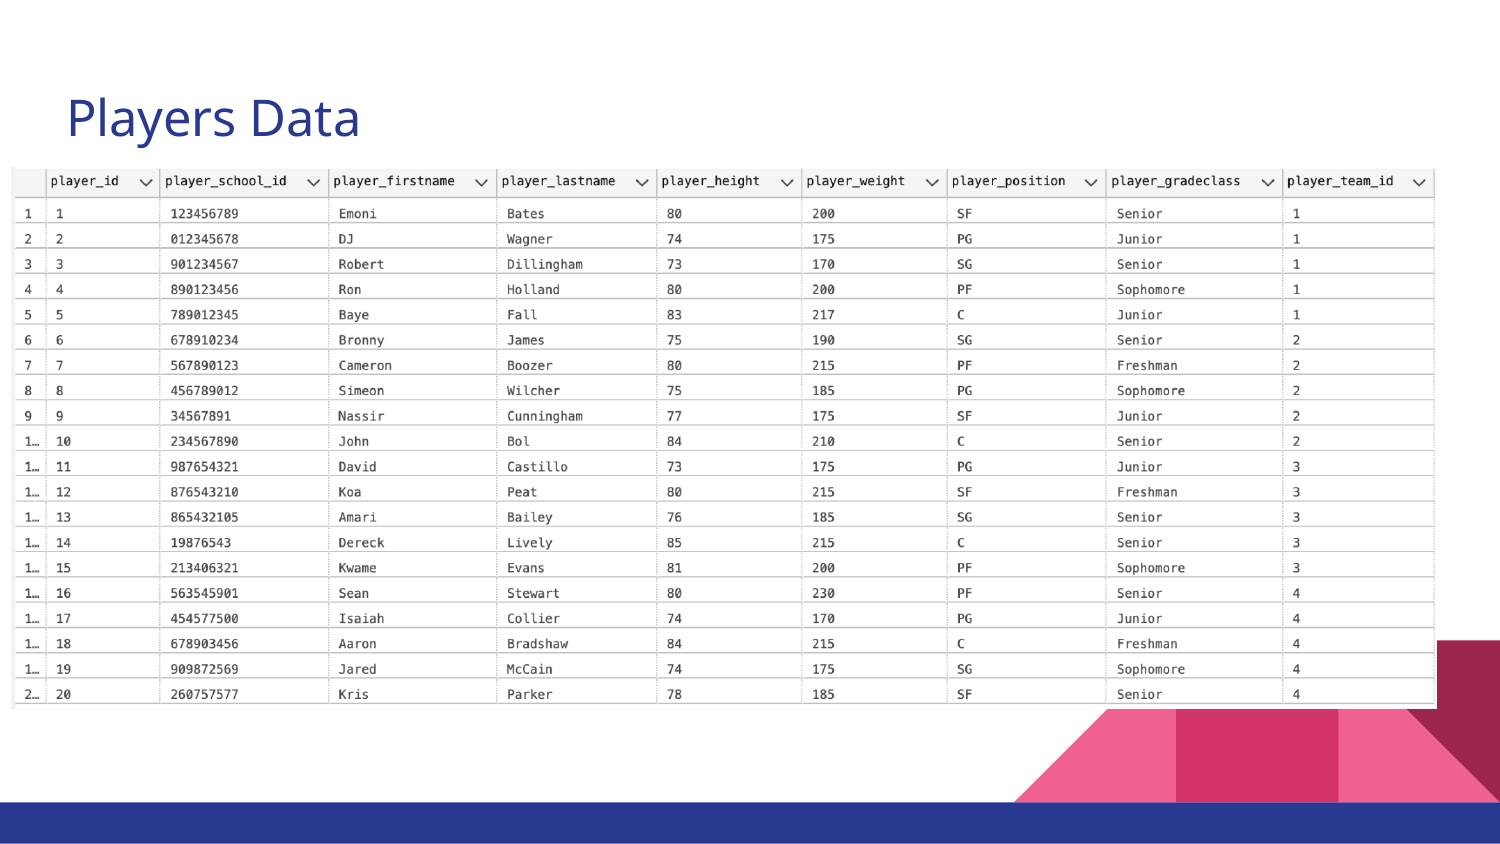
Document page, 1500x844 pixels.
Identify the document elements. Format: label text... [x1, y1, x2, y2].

title Players Data [51, 67, 1449, 167]
picture [11, 166, 1437, 709]
